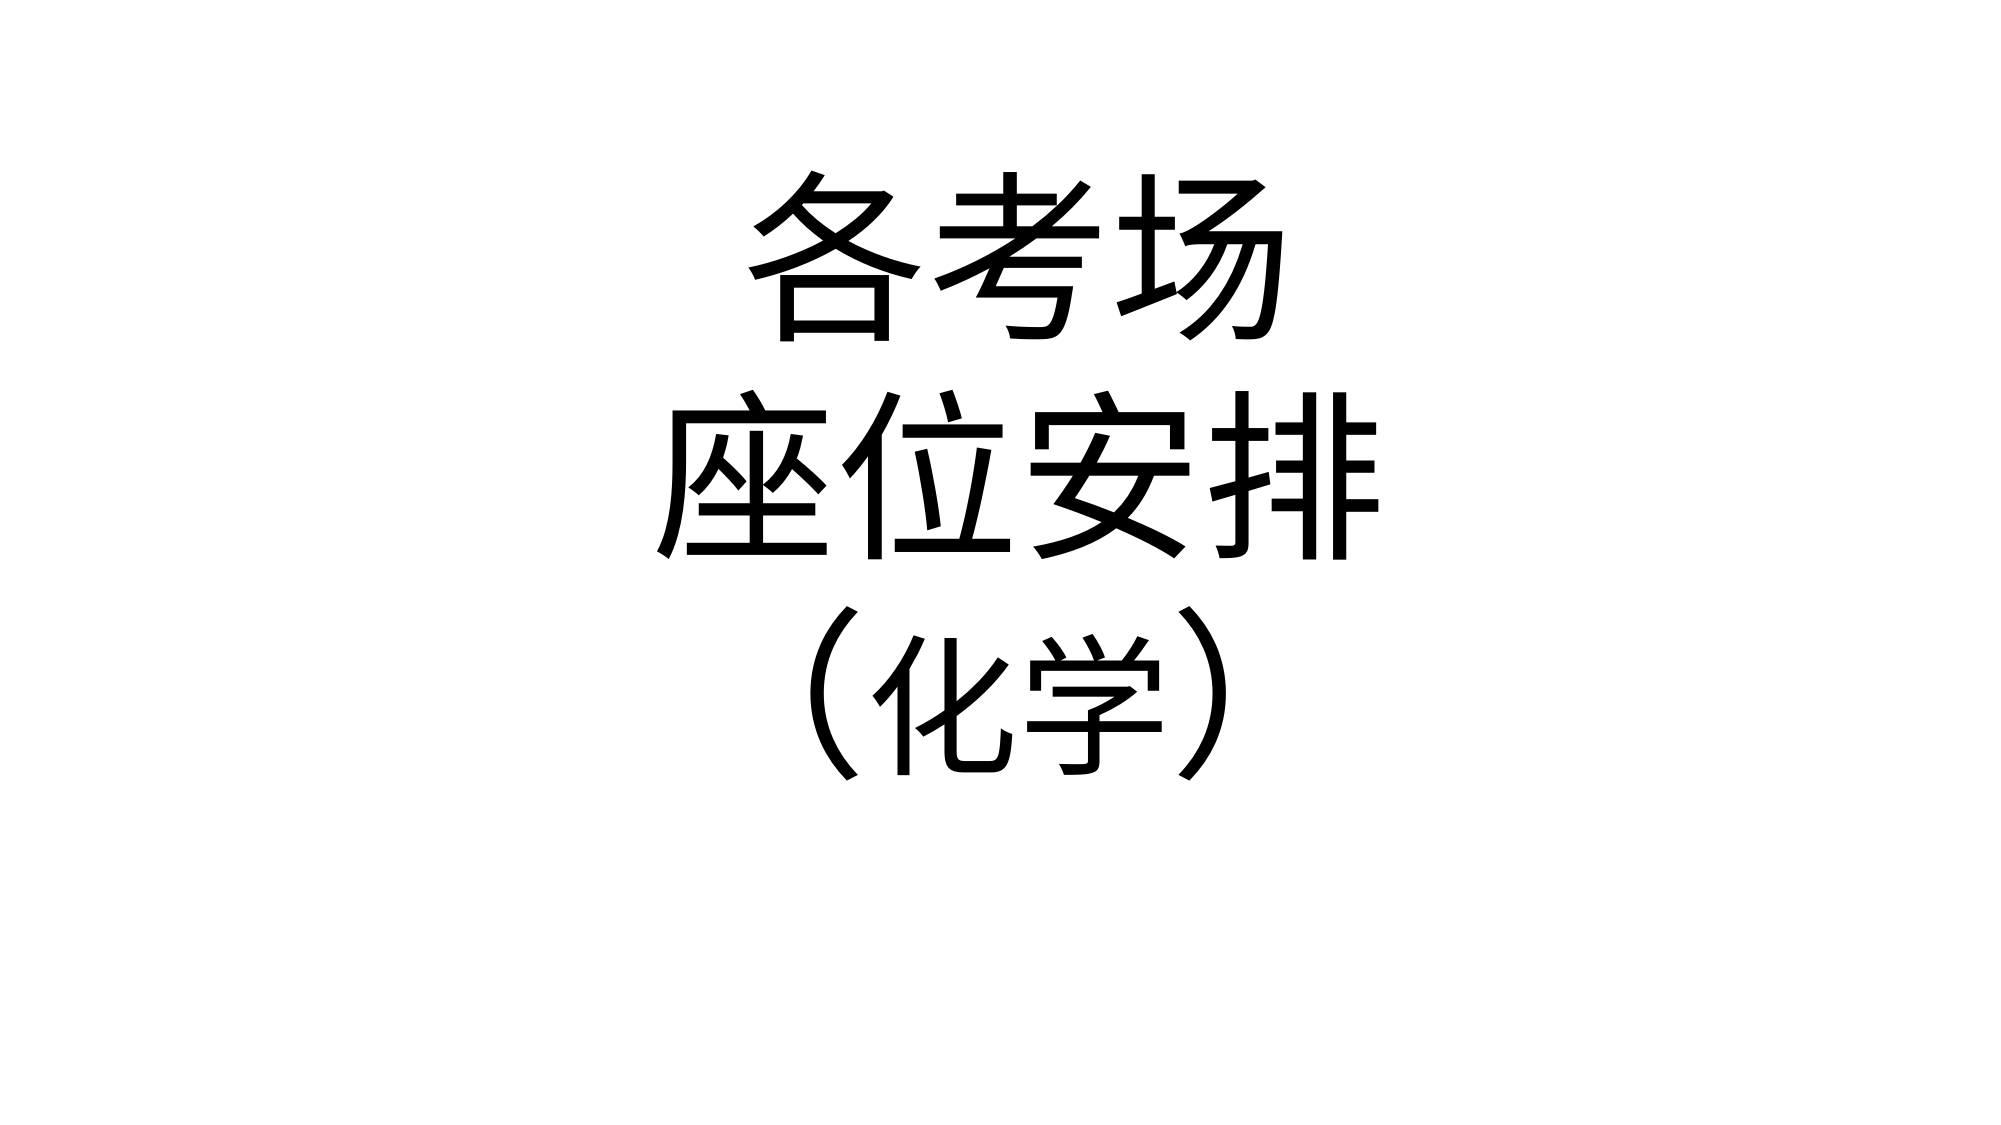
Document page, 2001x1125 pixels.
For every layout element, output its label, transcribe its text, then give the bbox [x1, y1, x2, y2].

list 各考场 座位安排 （化学） [99, 160, 1901, 904]
